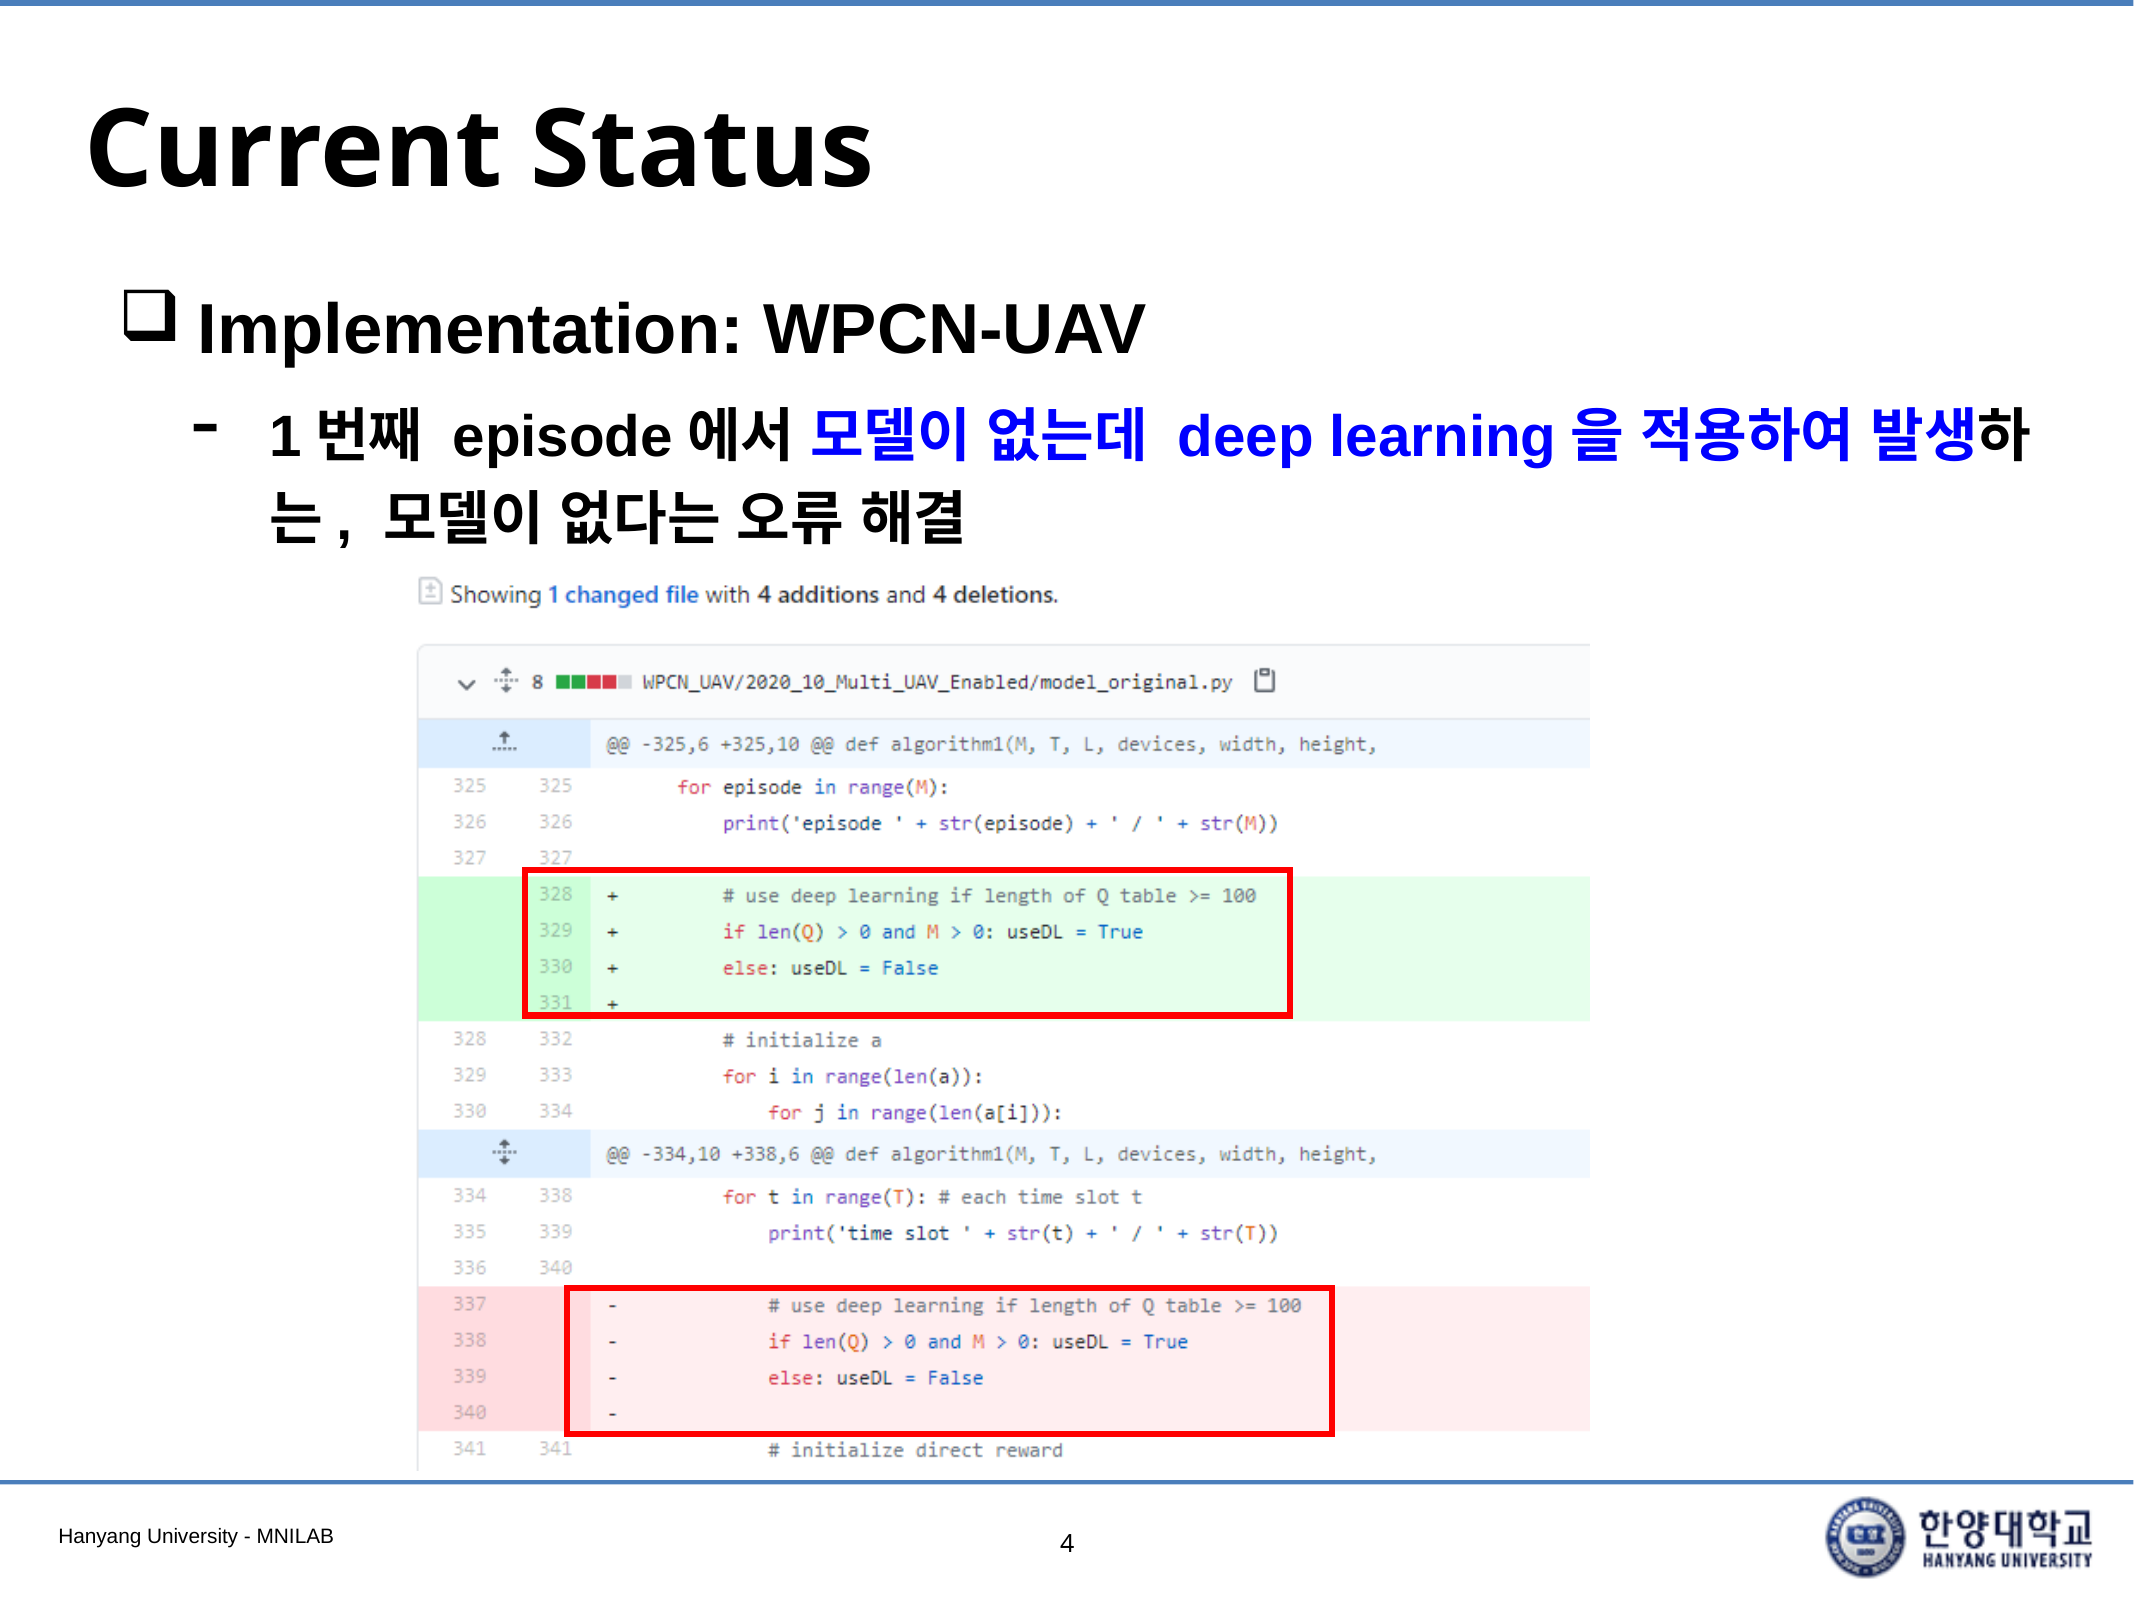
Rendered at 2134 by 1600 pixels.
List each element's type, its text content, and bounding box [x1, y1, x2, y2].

picture [1797, 1495, 2128, 1581]
slide_number 4 [1037, 1518, 1098, 1567]
list Implementation: WPCN-UAV 1번째 episode에서 모델이 없는데 deep learning을 적용하여 발생하는, 모델이 없다는 오류 해결 [109, 256, 2113, 637]
title Current Status [75, 41, 2058, 245]
picture [399, 560, 1591, 1471]
